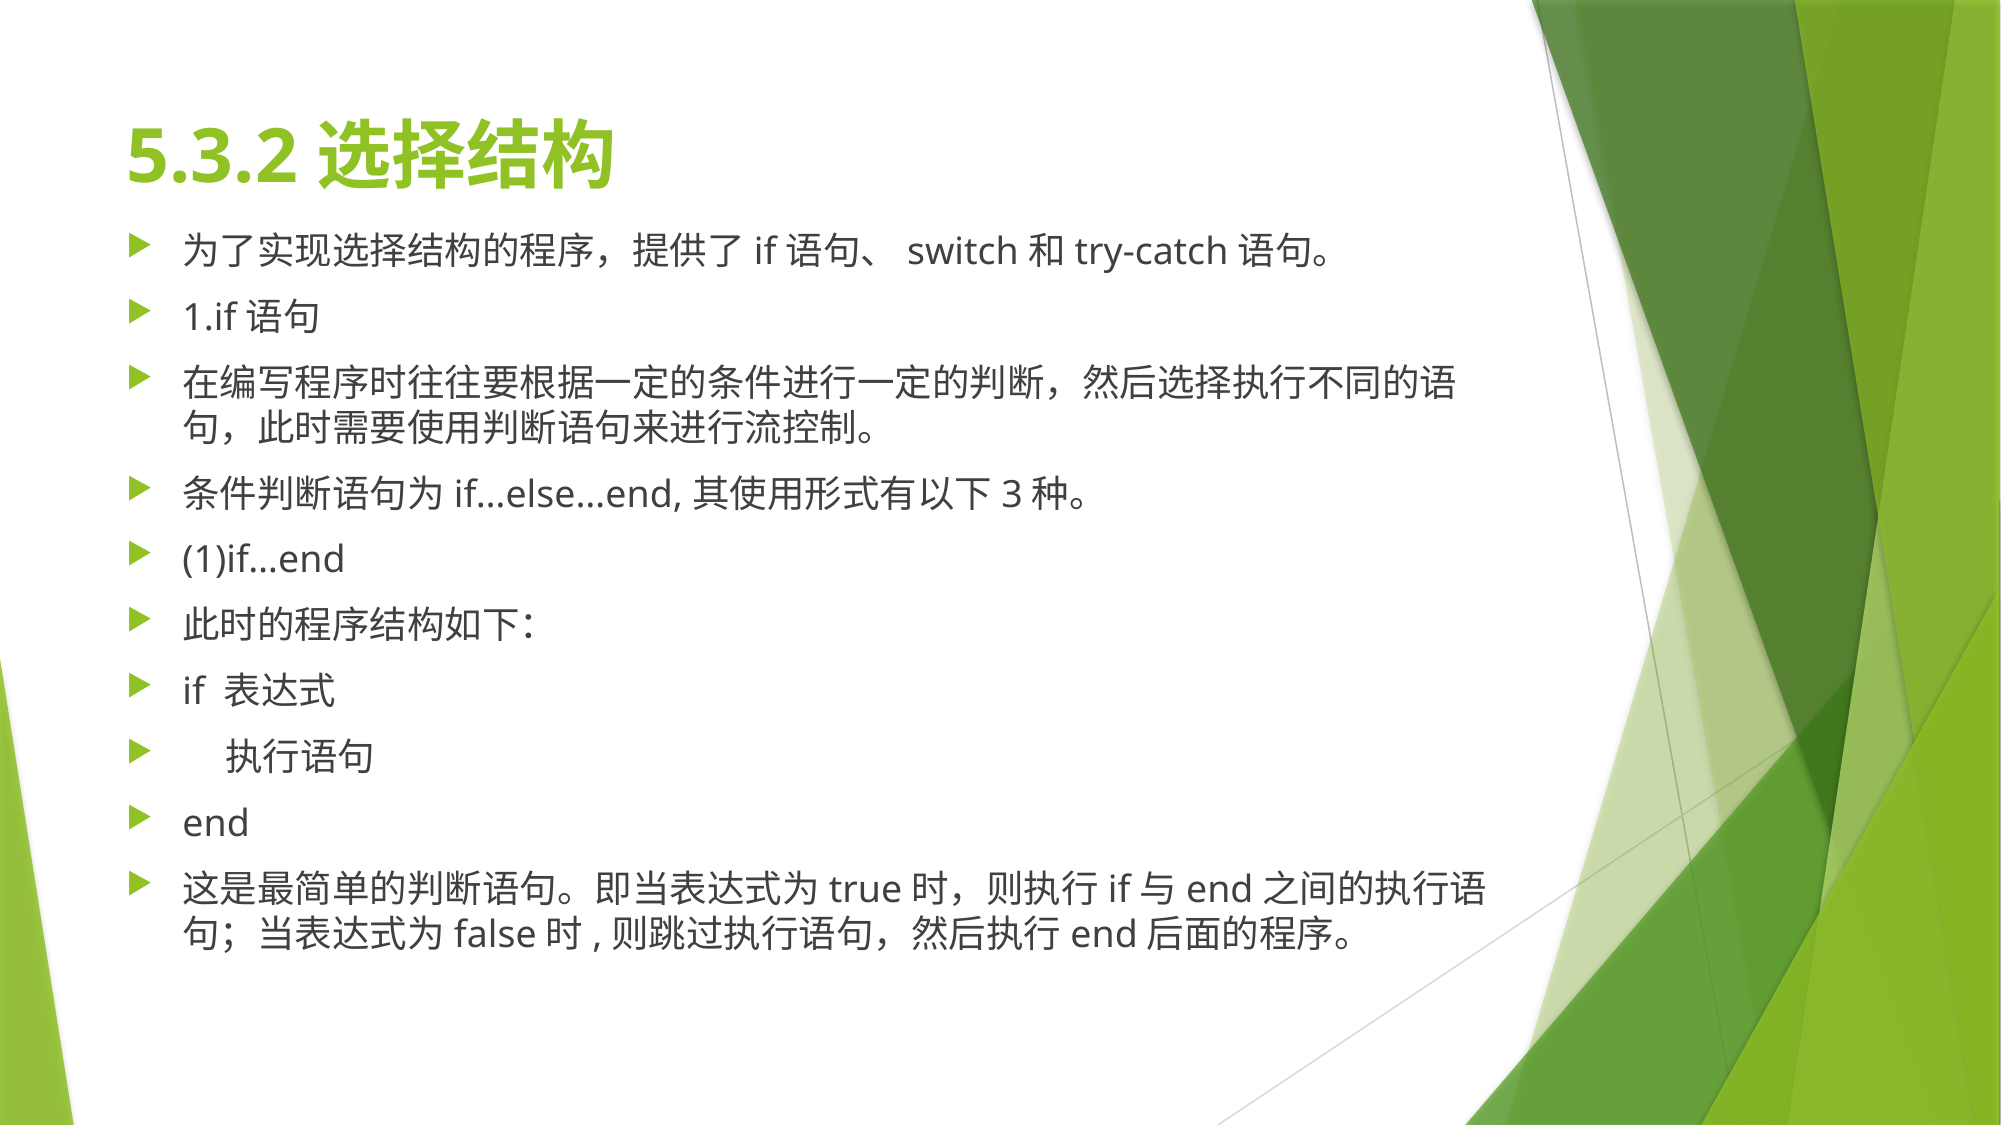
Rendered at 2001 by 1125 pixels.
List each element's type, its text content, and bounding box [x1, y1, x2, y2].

title 5.3.2选择结构 [110, 99, 1522, 219]
list 为了实现选择结构的程序，提供了if语句、switch和try-catch语句。 1.if语句 在编写程序时往往要根据一定的条件进行一定的判断，然后选择执行不同的语句，此时需要使用判断语句来进行流控制。 条件判断语句为if…else…end,其使用形式有以下3种。 (1)if…end 此时的程序结构如下： if 表达式 执行语句 end 这是最简单的判断语句。即当表达式为true时，则执行if与end之间的执行语句；当表达式为false时,则跳过执行语句，然后执行end后面的程序。 [110, 219, 1522, 1075]
